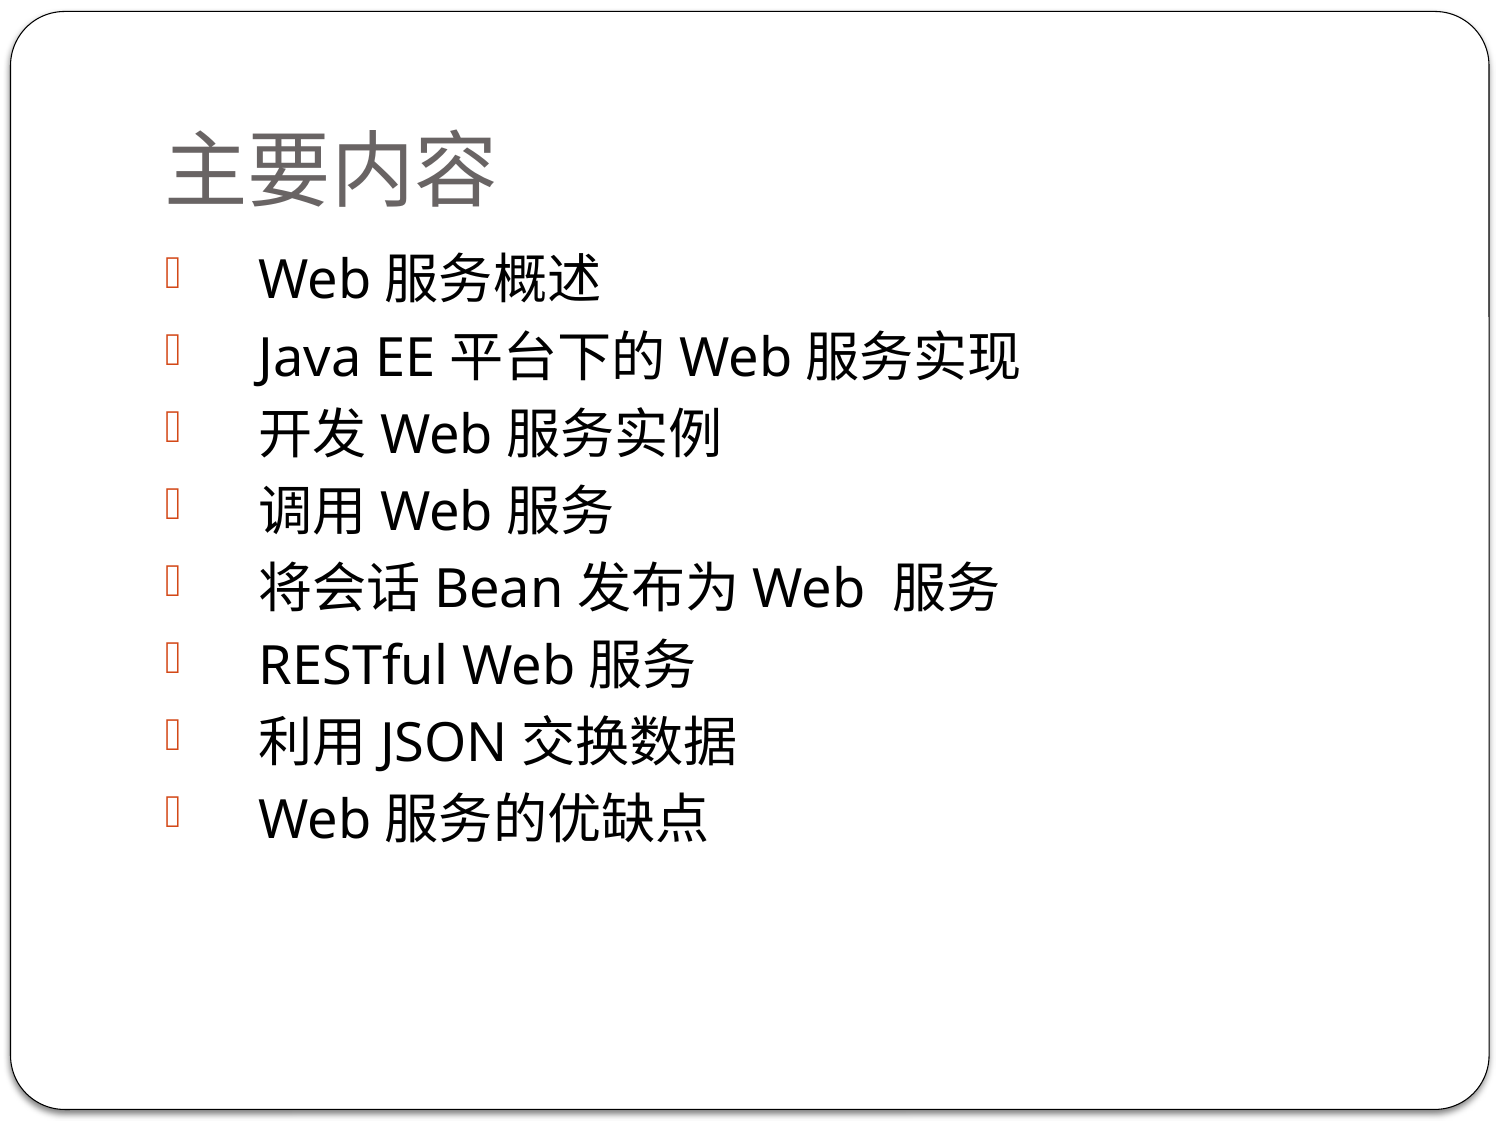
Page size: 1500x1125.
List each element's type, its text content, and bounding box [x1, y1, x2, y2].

list Web服务概述 Java EE平台下的Web服务实现 开发Web服务实例 调用Web服务 将会话Bean发布为Web 服务 RESTful Web服务 利用JSON交换数据 Web服务的优缺点 [150, 237, 1425, 988]
title 主要内容 [150, 45, 1425, 233]
